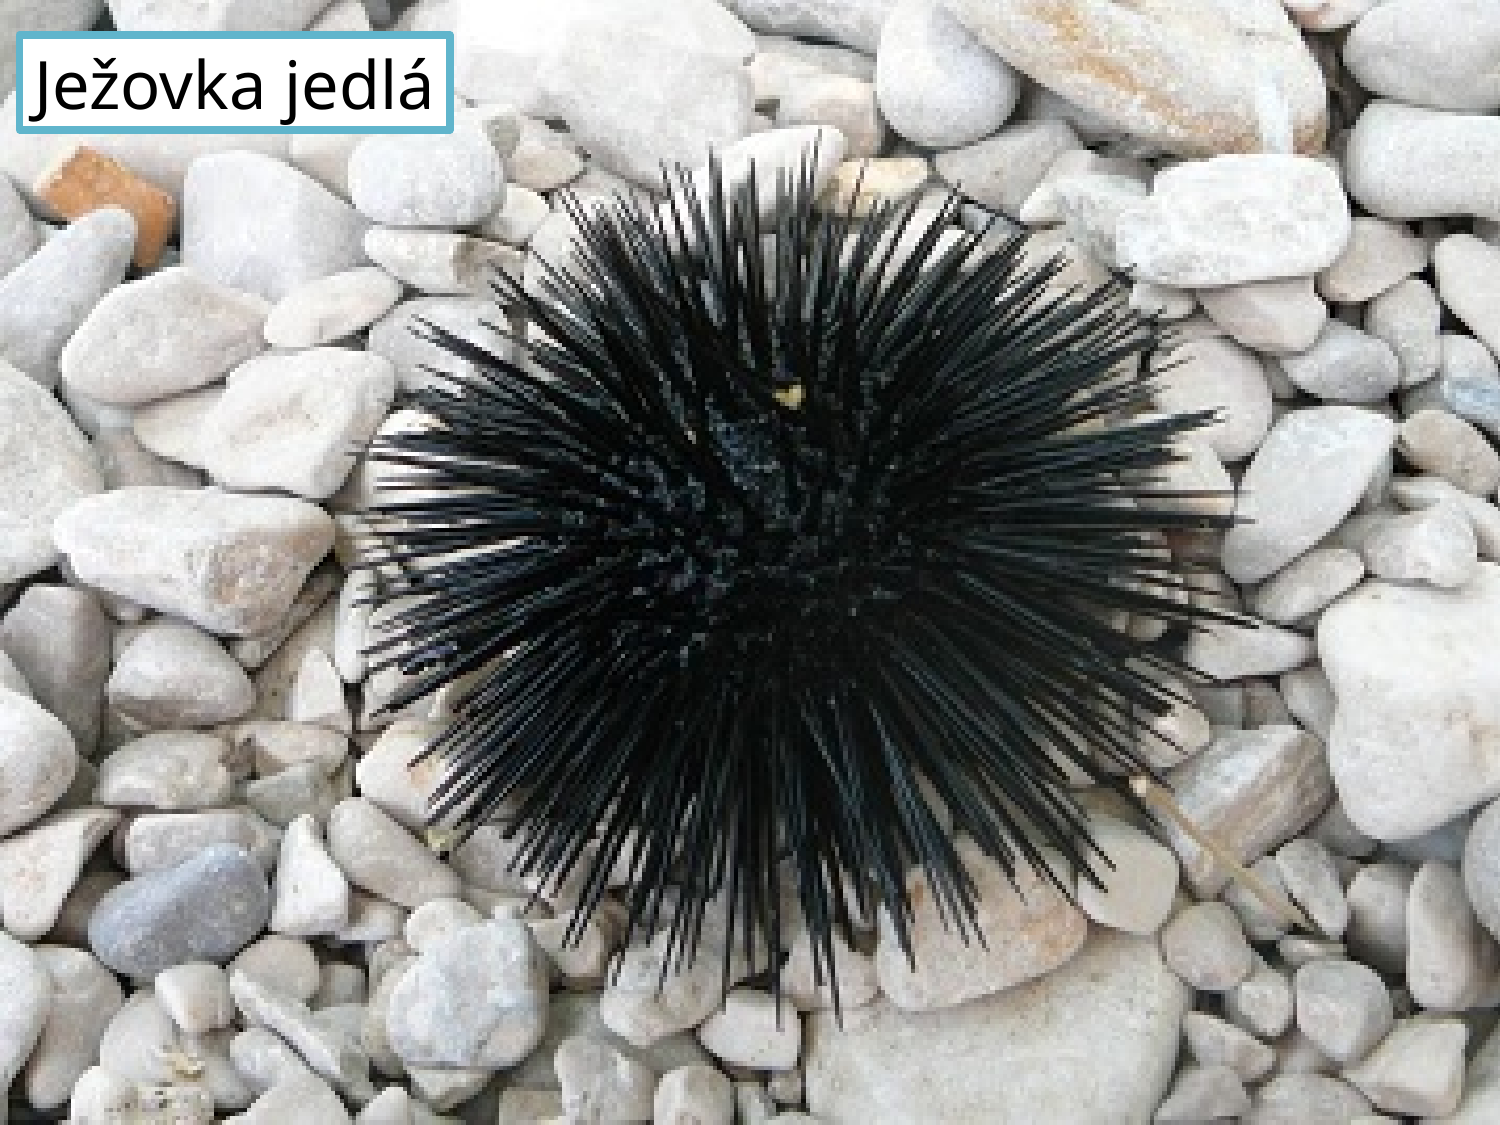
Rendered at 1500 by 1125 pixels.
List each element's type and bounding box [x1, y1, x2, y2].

list [0, 0, 1500, 1125]
